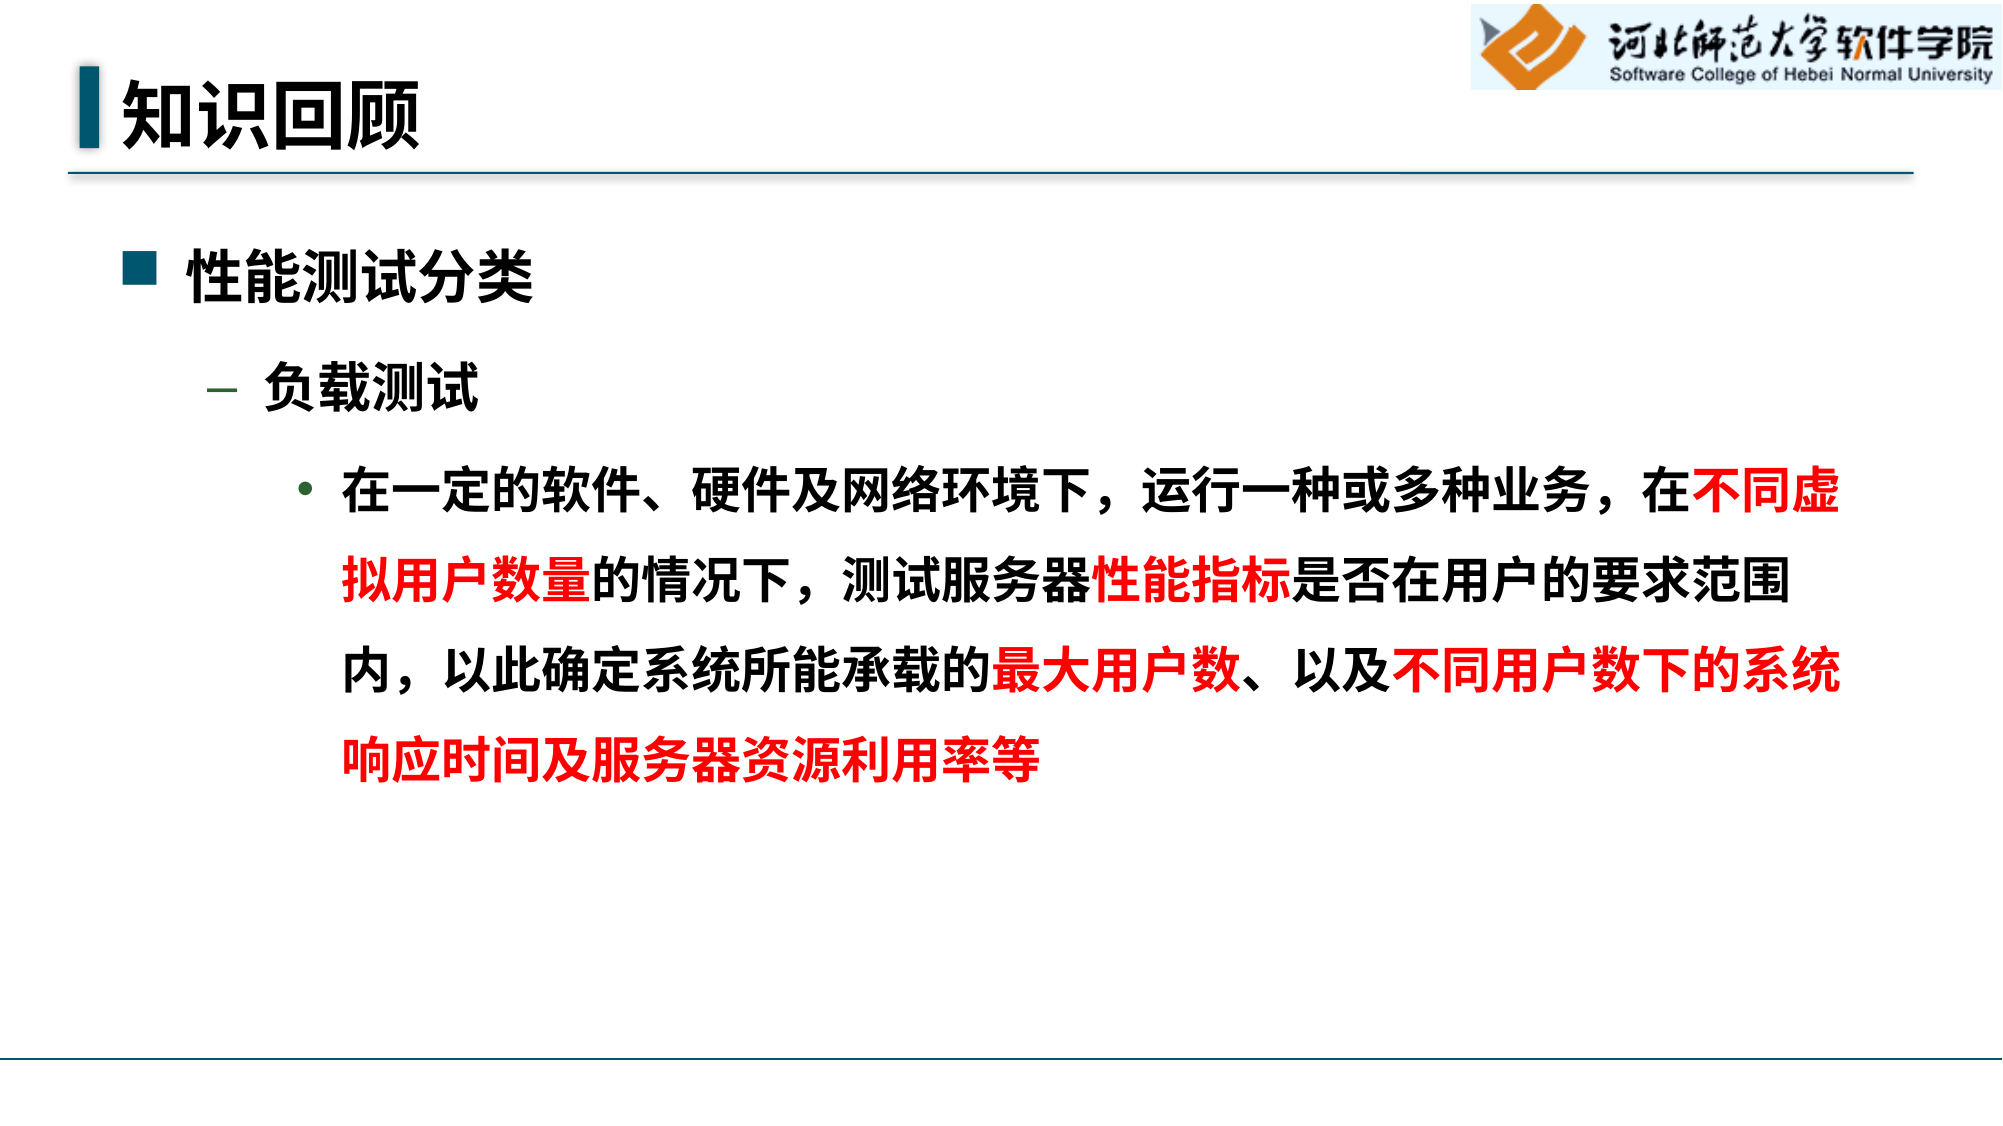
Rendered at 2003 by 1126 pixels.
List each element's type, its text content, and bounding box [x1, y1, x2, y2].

list 性能测试分类 负载测试 在一定的软件、硬件及网络环境下，运行一种或多种业务，在不同虚拟用户数量的情况下，测试服务器性能指标是否在用户的要求范围内，以此确定系统所能承载的最大用户数、以及不同用户数下的系统响应时间及服务器资源利用率等 [99, 196, 1903, 1024]
title 知识回顾 [103, 66, 1462, 162]
picture [1471, 4, 2002, 90]
